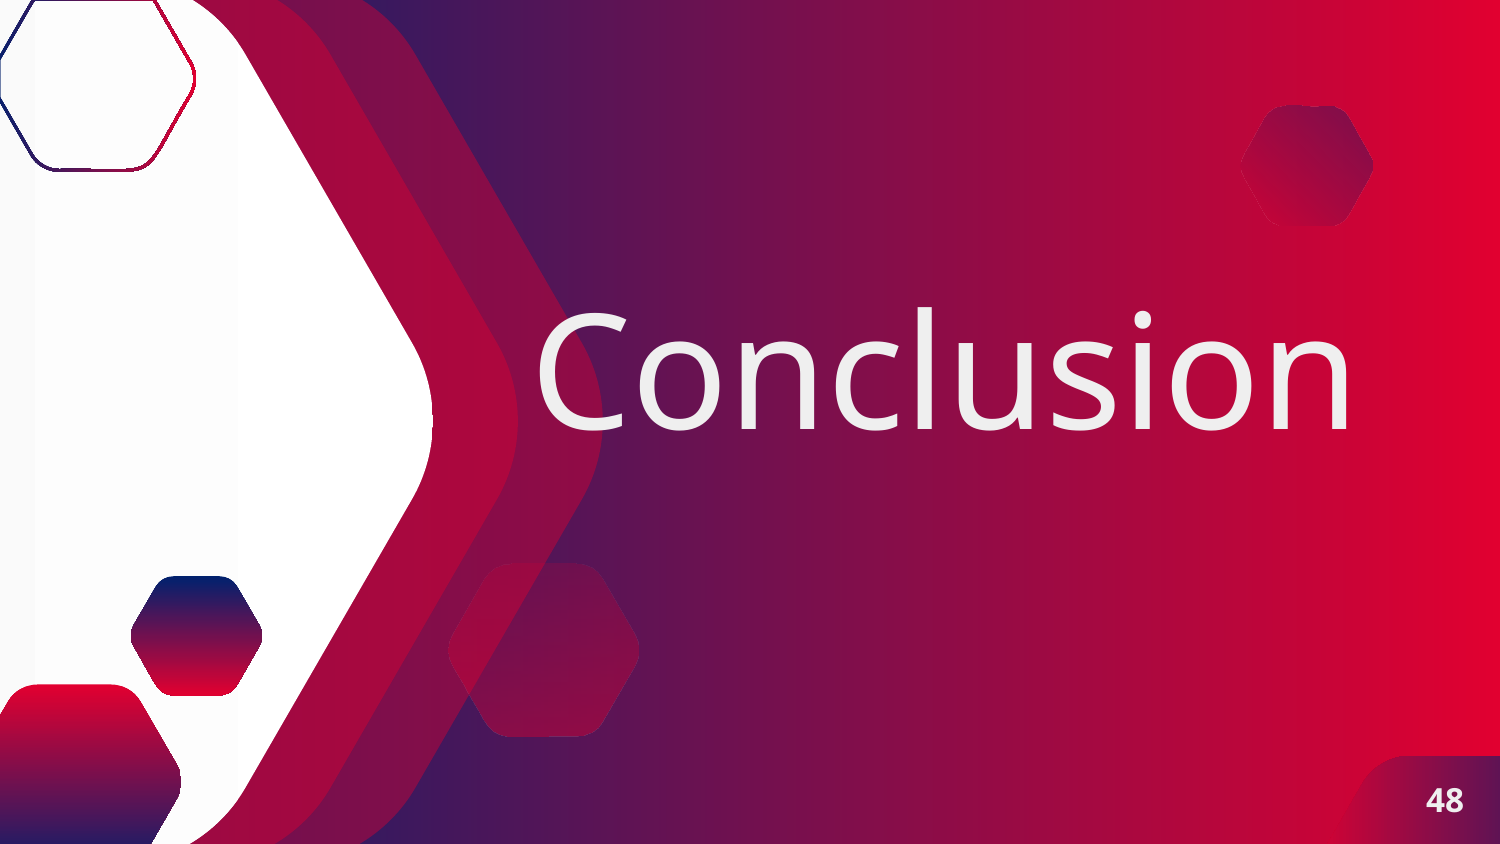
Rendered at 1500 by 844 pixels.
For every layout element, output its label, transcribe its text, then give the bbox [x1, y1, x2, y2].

slide_number 48 [1389, 755, 1500, 844]
text_box [1240, 105, 1372, 226]
title Conclusion [427, 202, 1463, 528]
text_box [448, 563, 639, 737]
